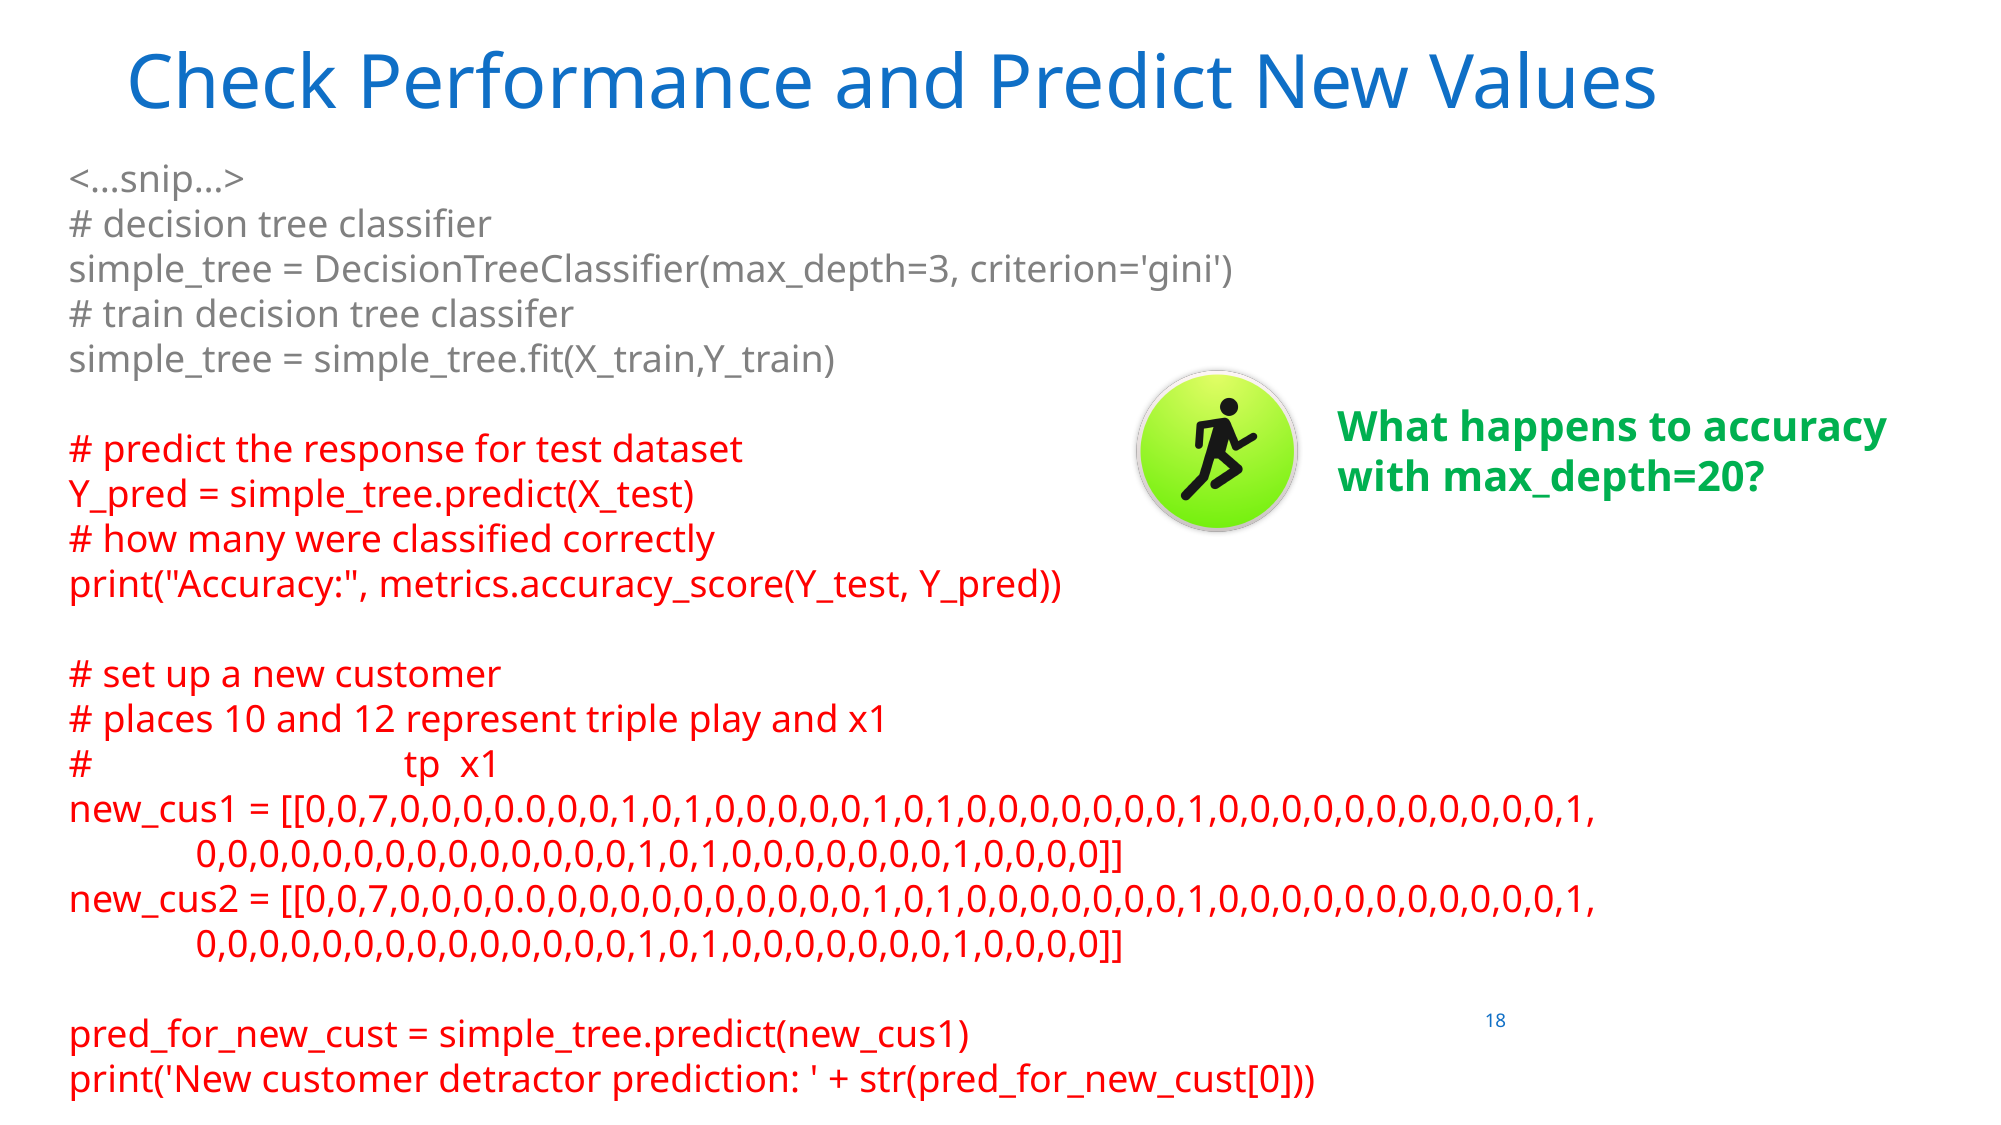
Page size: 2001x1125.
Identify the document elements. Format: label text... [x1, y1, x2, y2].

title Check Performance and Predict New Values [111, 26, 1717, 147]
text_box What happens to accuracy with max_depth=20? [1322, 392, 1921, 508]
text_box <…snip…> # decision tree classifier simple_tree = DecisionTreeClassifier(max_depth=3, criterion='gini') # train decision tree classifer simple_tree = simple_tree.fit(X_train,Y_train) # predict the response for test dataset Y_pred = simple_tree.predict(X_test) # how many were classified correctly print("Accuracy:", metrics.accuracy_score(Y_test, Y_pred)) # set up a new customer # places 10 and 12 represent triple play and x1 # tp x1 new_cus1 = [[0,0,7,0,0,0,0.0,0,0,1,0,1,0,0,0,0,0,1,0,1,0,0,0,0,0,0,0,1,0,0,0,0,0,0,0,0,0,0,0,1, 0,0,0,0,0,0,0,0,0,0,0,0,0,0,1,0,1,0,0,0,0,0,0,0,1,0,0,0,0]] new_cus2 = [[0,0,7,0,0,0,0.0,0,0,0,0,0,0,0,0,0,0,1,0,1,0,0,0,0,0,0,0,1,0,0,0,0,0,0,0,0,0,0,0,1, 0,0,0,0,0,0,0,0,0,0,0,0,0,0,1,0,1,0,0,0,0,0,0,0,1,0,0,0,0]] pred_for_new_cust = simple_tree.predict(new_cus1) print('New customer detractor prediction: ' + str(pred_for_new_cust[0])) [54, 147, 1854, 1125]
picture [1129, 363, 1304, 538]
